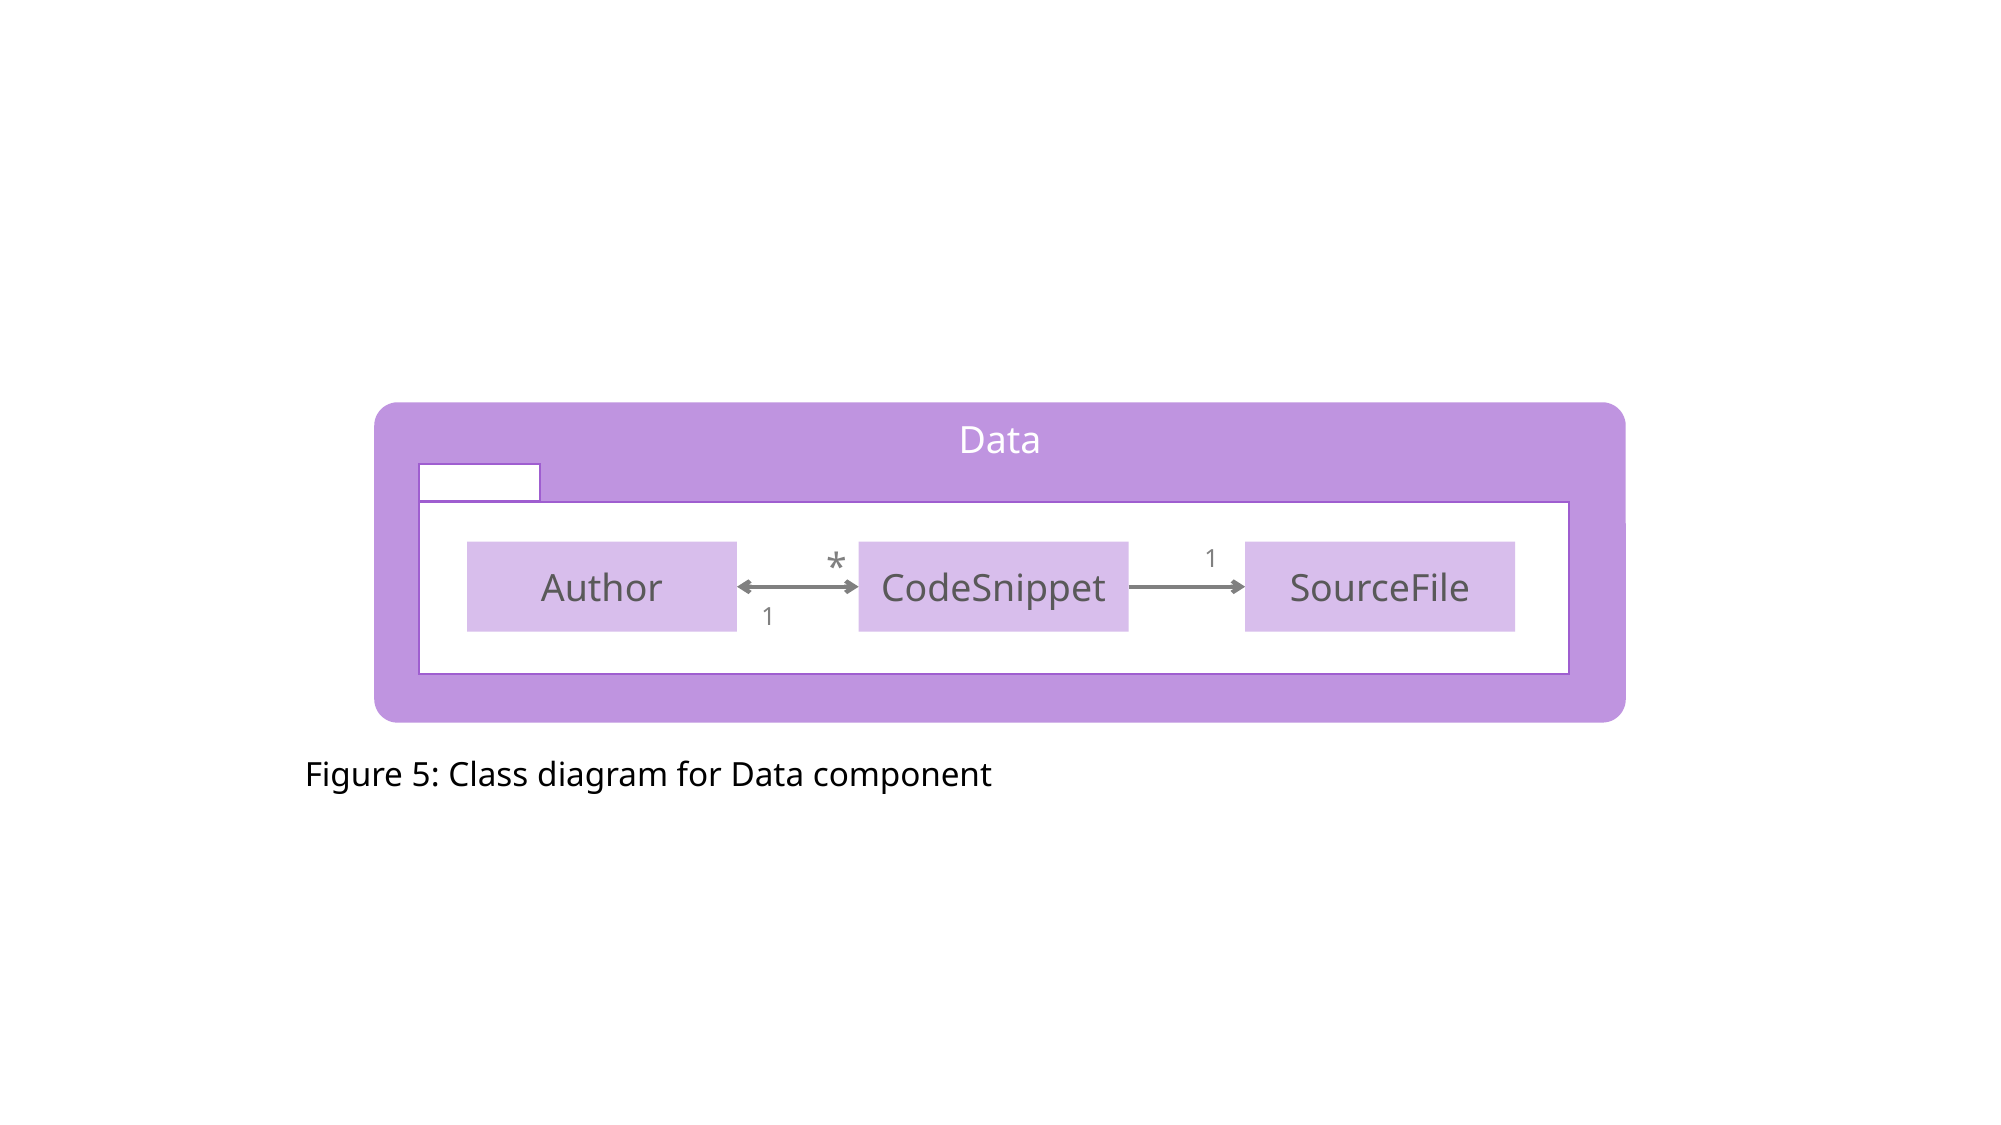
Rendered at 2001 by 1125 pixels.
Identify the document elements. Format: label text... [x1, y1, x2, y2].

text_box Figure 5: Class diagram for Data component [290, 745, 1009, 801]
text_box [374, 402, 1626, 723]
